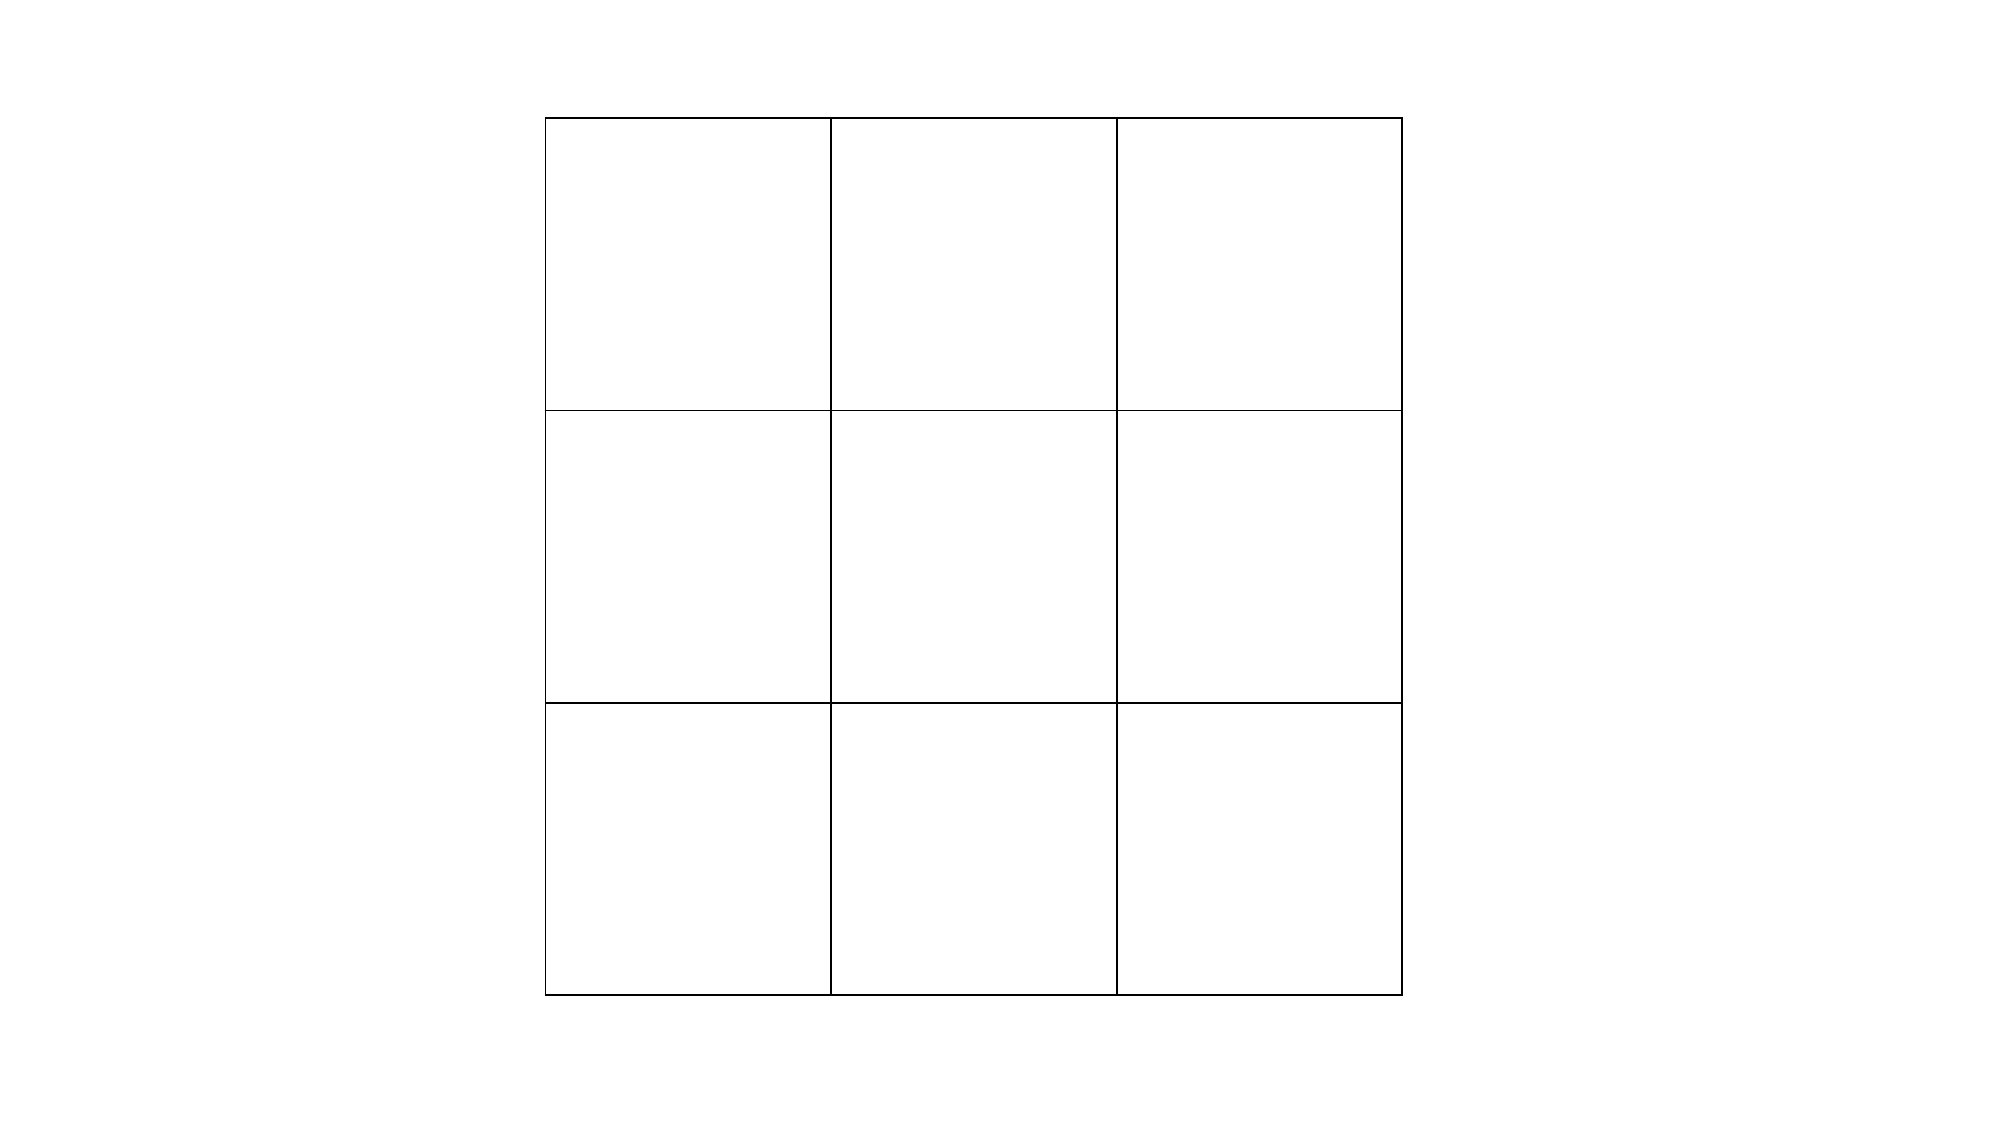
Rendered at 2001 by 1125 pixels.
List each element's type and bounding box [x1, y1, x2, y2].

table_header [832, 119, 1116, 410]
table_header [1118, 119, 1401, 410]
table_header [546, 119, 830, 410]
table_cell [546, 411, 830, 702]
table_cell [832, 411, 1116, 702]
table_cell [1118, 411, 1401, 702]
table_cell [832, 704, 1116, 994]
table_cell [546, 704, 830, 994]
table_cell [1118, 704, 1401, 994]
